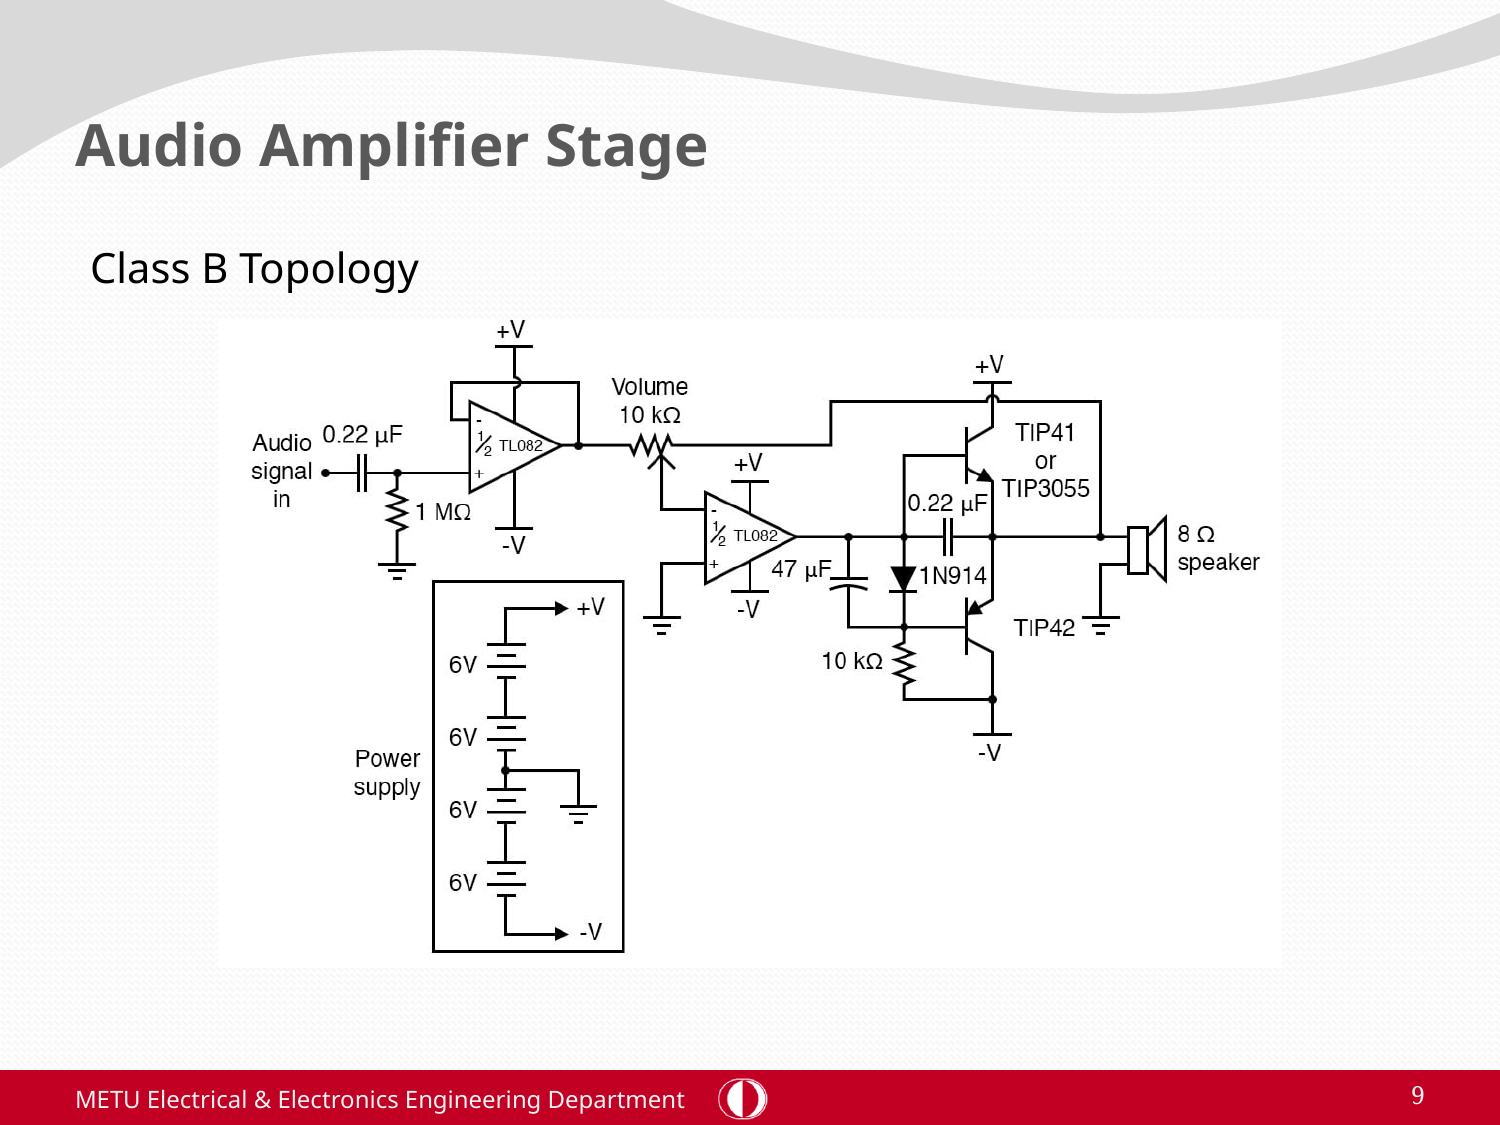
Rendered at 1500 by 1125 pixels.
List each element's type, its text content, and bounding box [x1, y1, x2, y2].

picture [713, 1078, 781, 1122]
slide_number 9 [1330, 1070, 1425, 1114]
title Audio Amplifier Stage [75, 55, 1425, 224]
picture [218, 319, 1282, 969]
slide_number METU Electrical & Electronics Engineering Department [75, 1070, 732, 1114]
list Class B Topology [75, 234, 1425, 1053]
